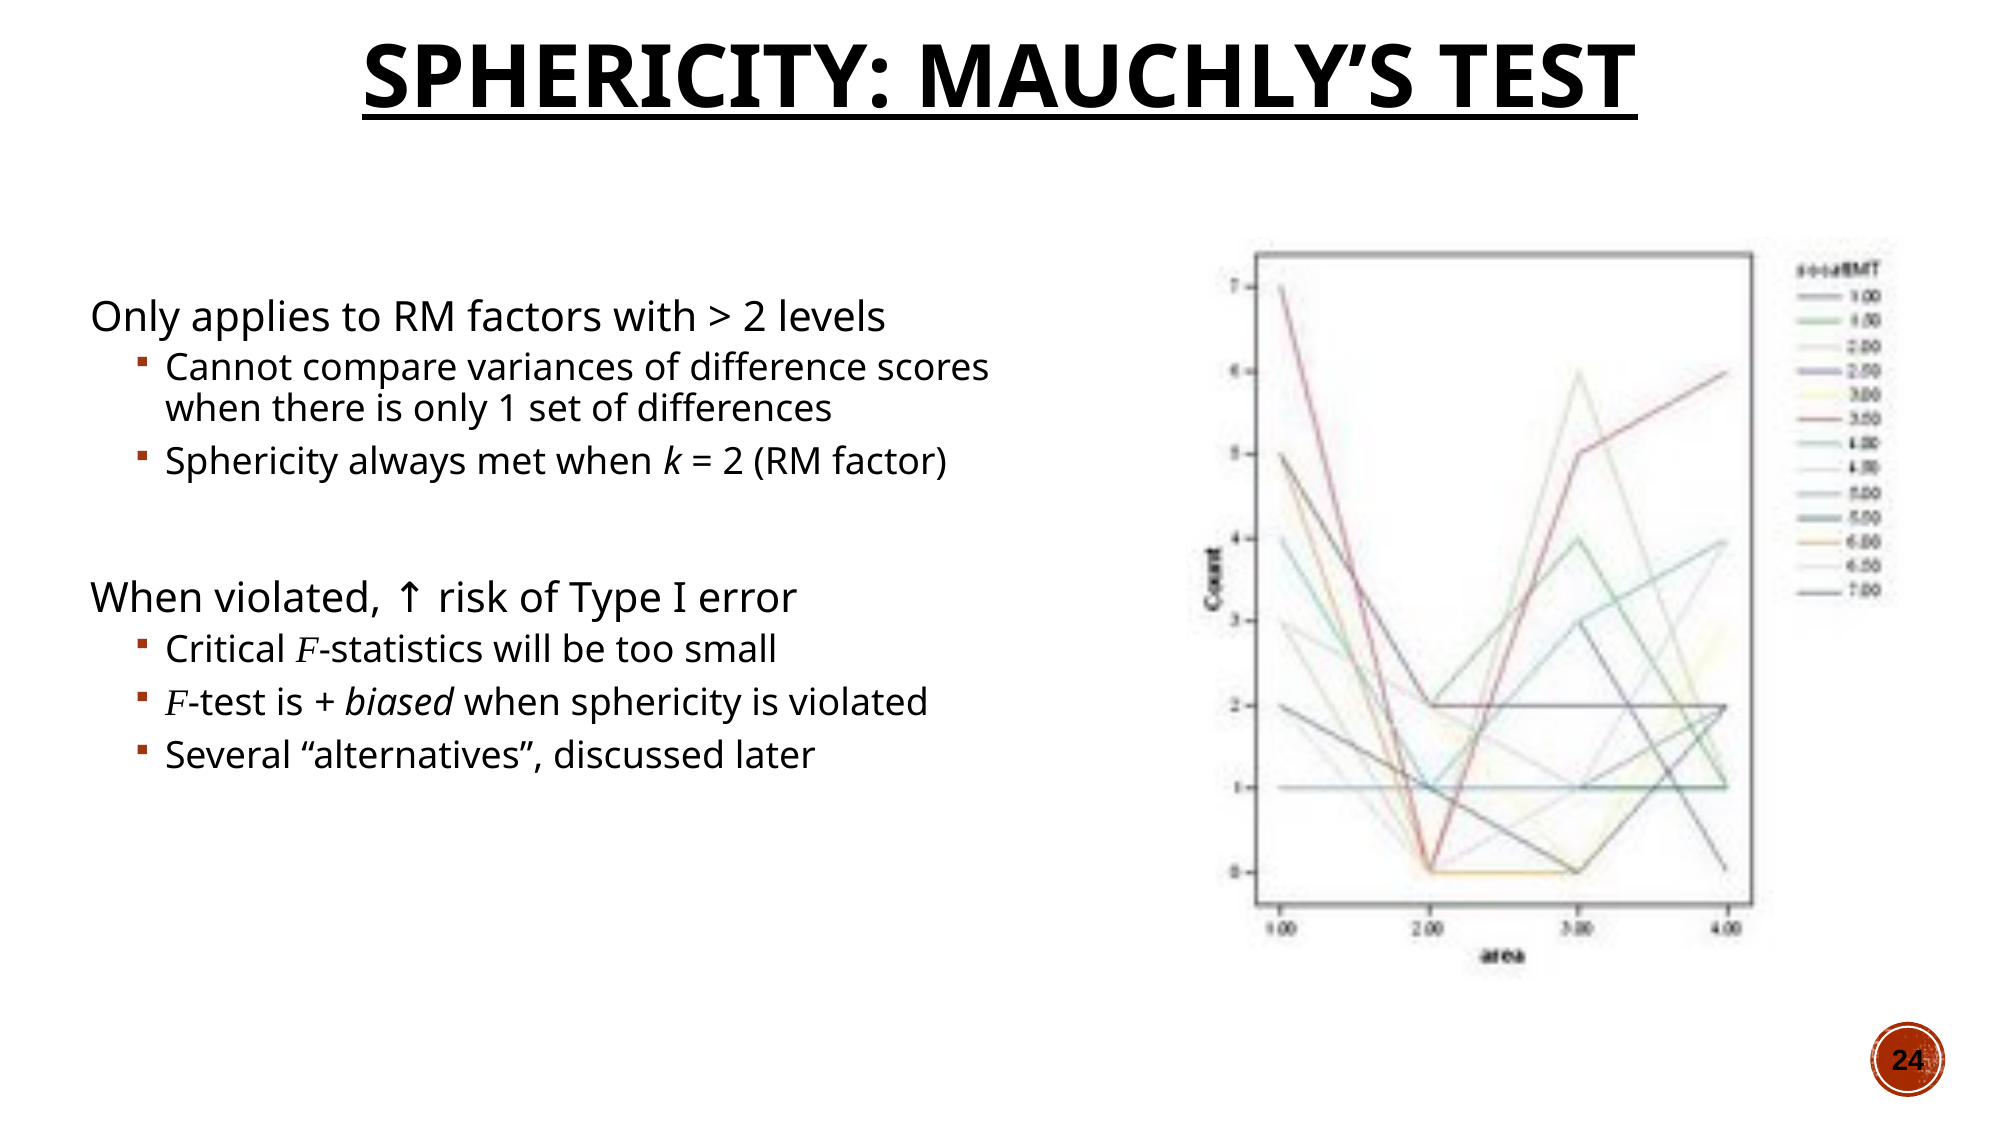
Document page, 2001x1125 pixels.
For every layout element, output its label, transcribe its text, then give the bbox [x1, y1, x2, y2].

list Only applies to RM factors with > 2 levels Cannot compare variances of difference scores when there is only 1 set of differences Sphericity always met when k = 2 (RM factor) When violated, ↑ risk of Type I error Critical F-statistics will be too small F-test is + biased when sphericity is violated Several “alternatives”, discussed later [75, 287, 1083, 1013]
title Sphericity: Mauchly’s test [174, 12, 1825, 146]
picture [1186, 237, 1960, 992]
slide_number 24 [1855, 1028, 1961, 1089]
